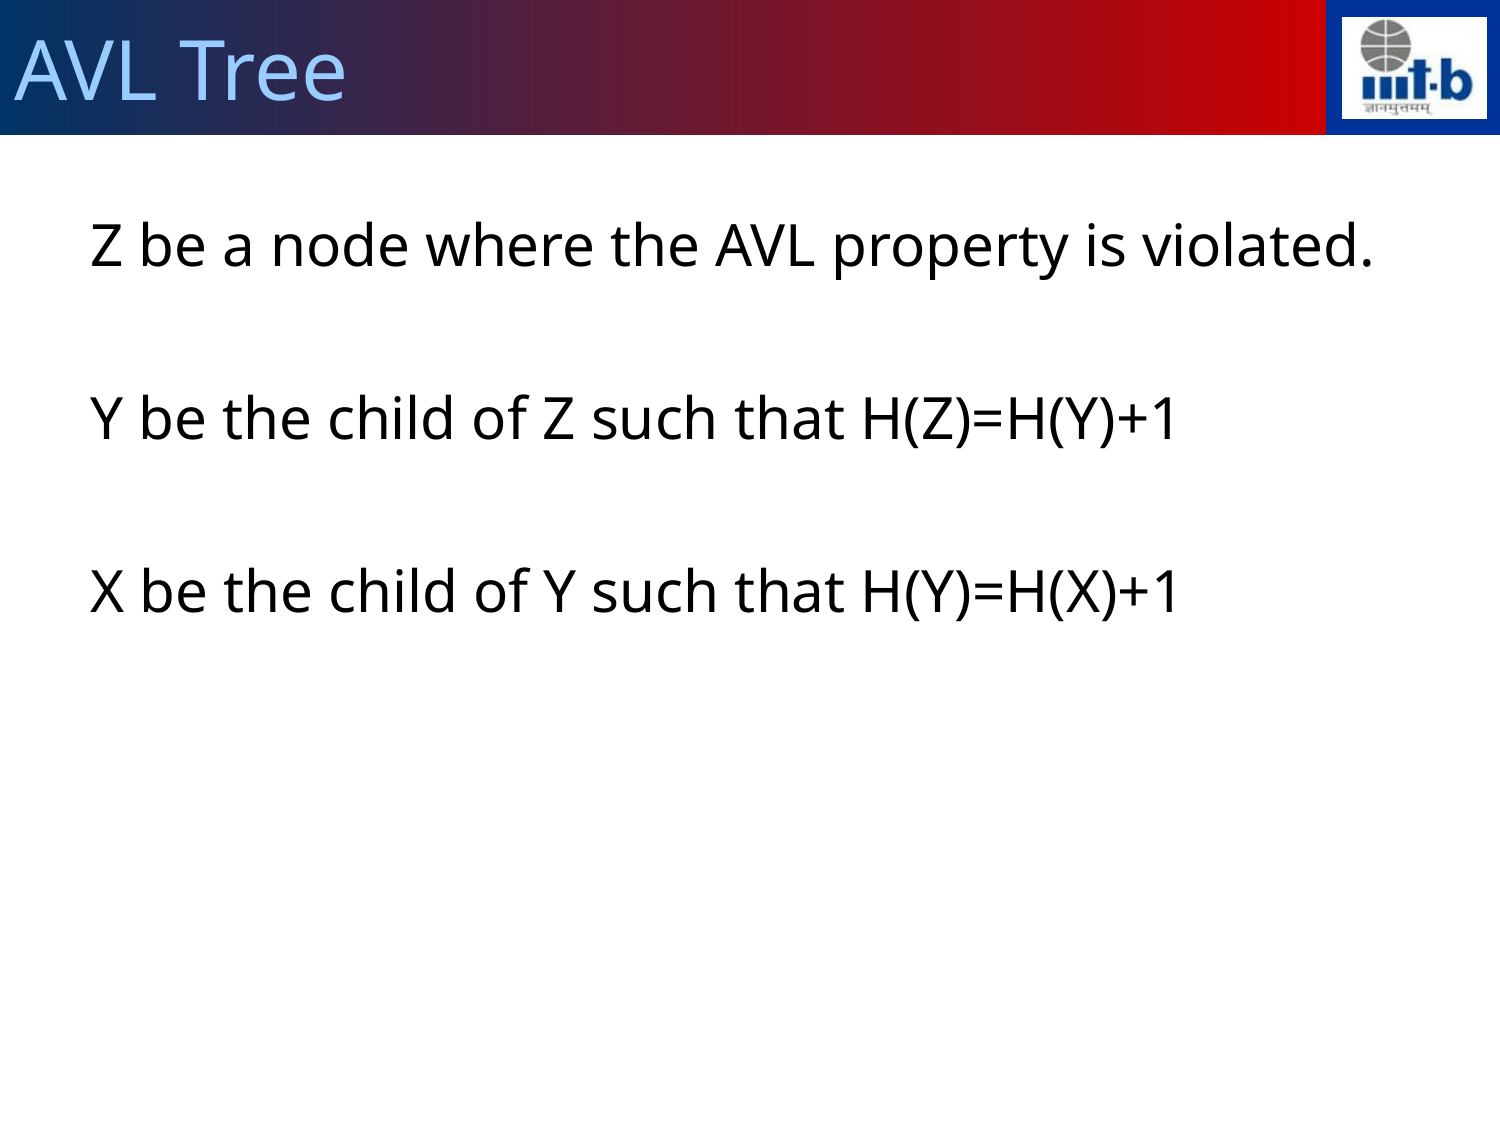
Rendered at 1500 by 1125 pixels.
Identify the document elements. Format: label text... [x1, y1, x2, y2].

list Z be a node where the AVL property is violated. Y be the child of Z such that H(Z)=H(Y)+1 X be the child of Y such that H(Y)=H(X)+1 [74, 199, 1426, 1006]
title AVL Tree [0, 0, 1326, 136]
picture [1342, 17, 1487, 119]
